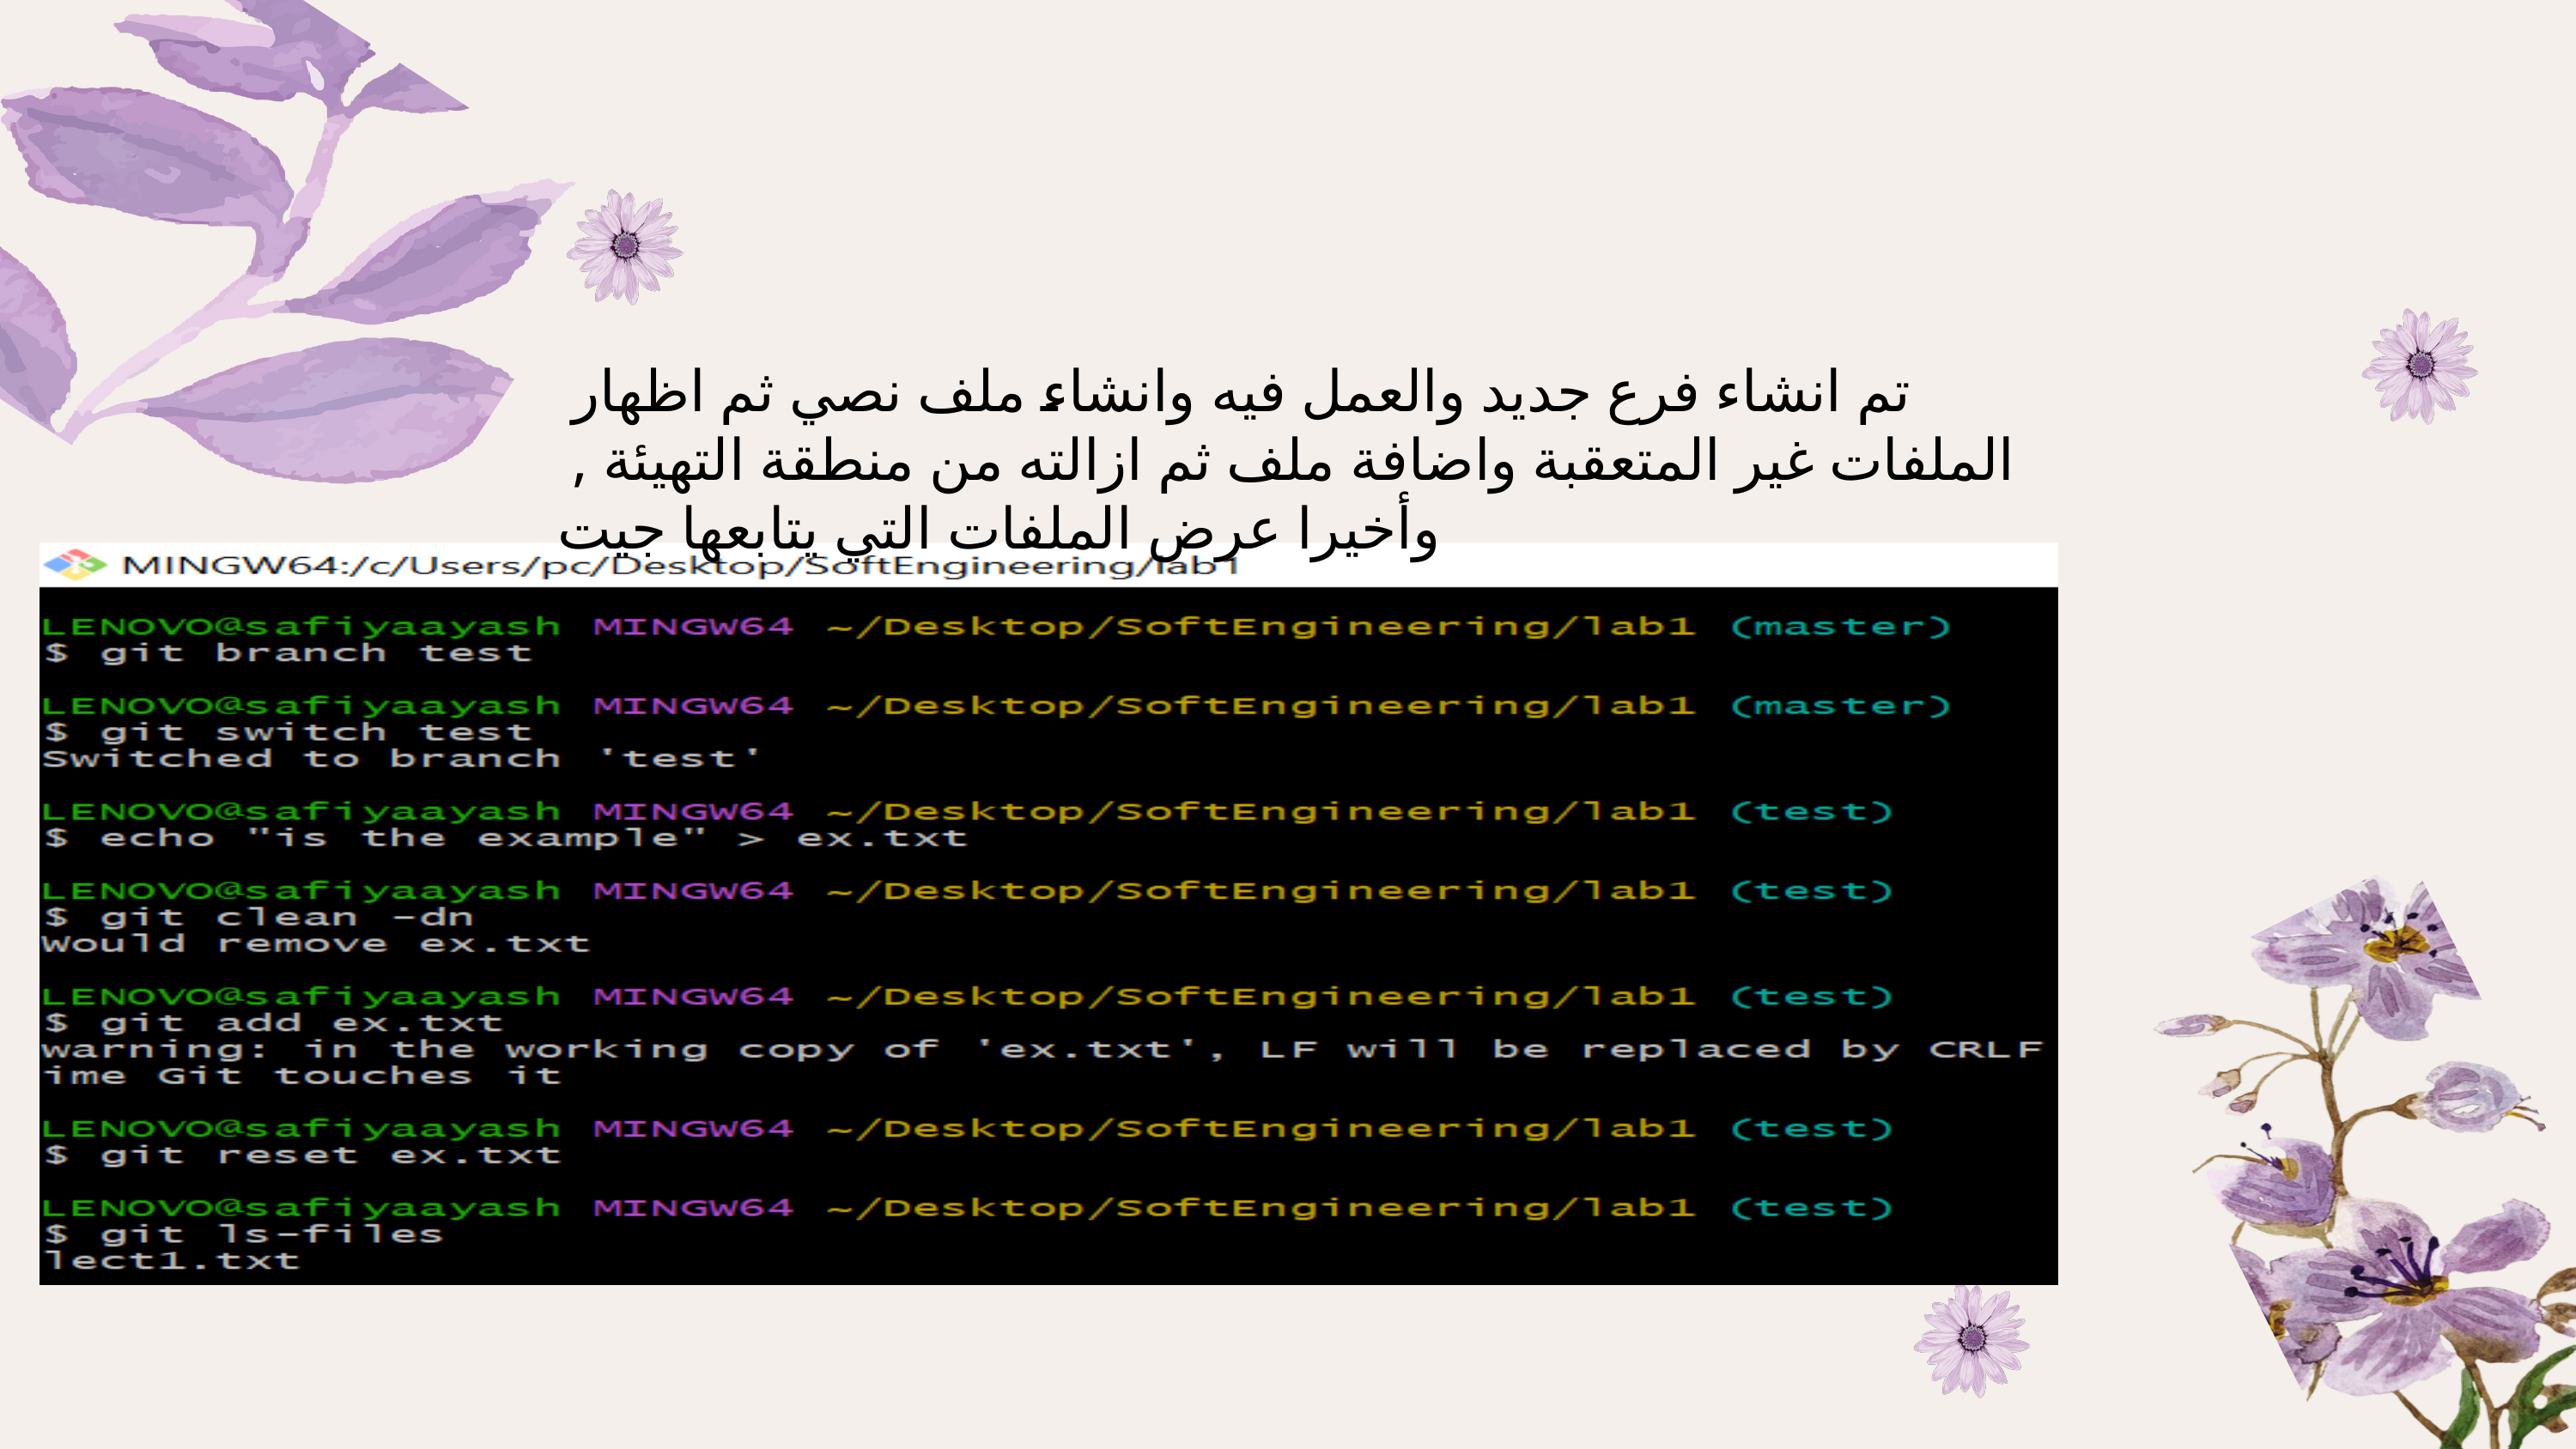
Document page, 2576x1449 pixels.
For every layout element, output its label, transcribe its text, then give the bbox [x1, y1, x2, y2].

text_box [2360, 308, 2479, 425]
text_box [0, 0, 625, 539]
text_box [566, 189, 683, 306]
text_box تم انشاء فرع جديد والعمل فيه وانشاء ملف نصي ثم اظهار الملفات غير المتعقبة واضافة ملف ثم ازالته من منطقة التهيئة , وأخيرا عرض الملفات التي يتابعها جيت [544, 348, 2069, 567]
picture [39, 543, 2058, 1285]
text_box [1913, 1294, 2031, 1398]
text_box [2110, 857, 2576, 1449]
